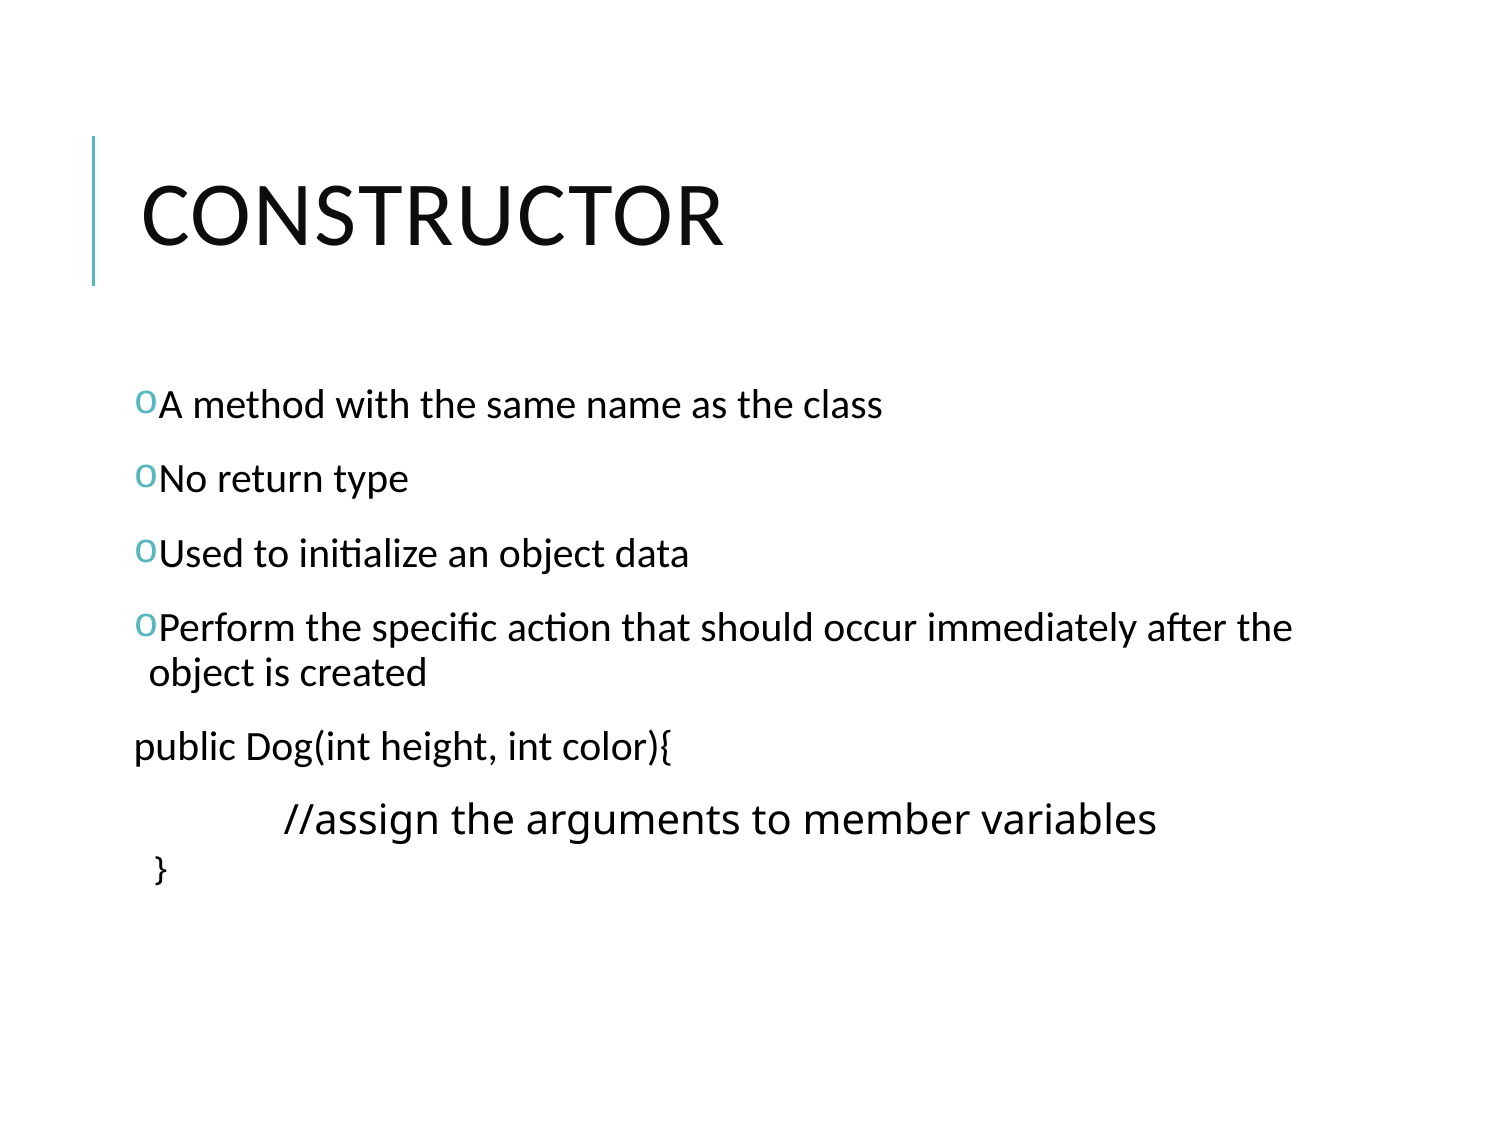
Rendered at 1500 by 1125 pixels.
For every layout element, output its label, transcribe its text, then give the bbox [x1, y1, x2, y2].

title Constructor [126, 96, 1322, 342]
list A method with the same name as the class No return type Used to initialize an object data Perform the specific action that should occur immediately after the object is created public Dog(int height, int color){ //assign the arguments to member variables } [126, 375, 1322, 1035]
